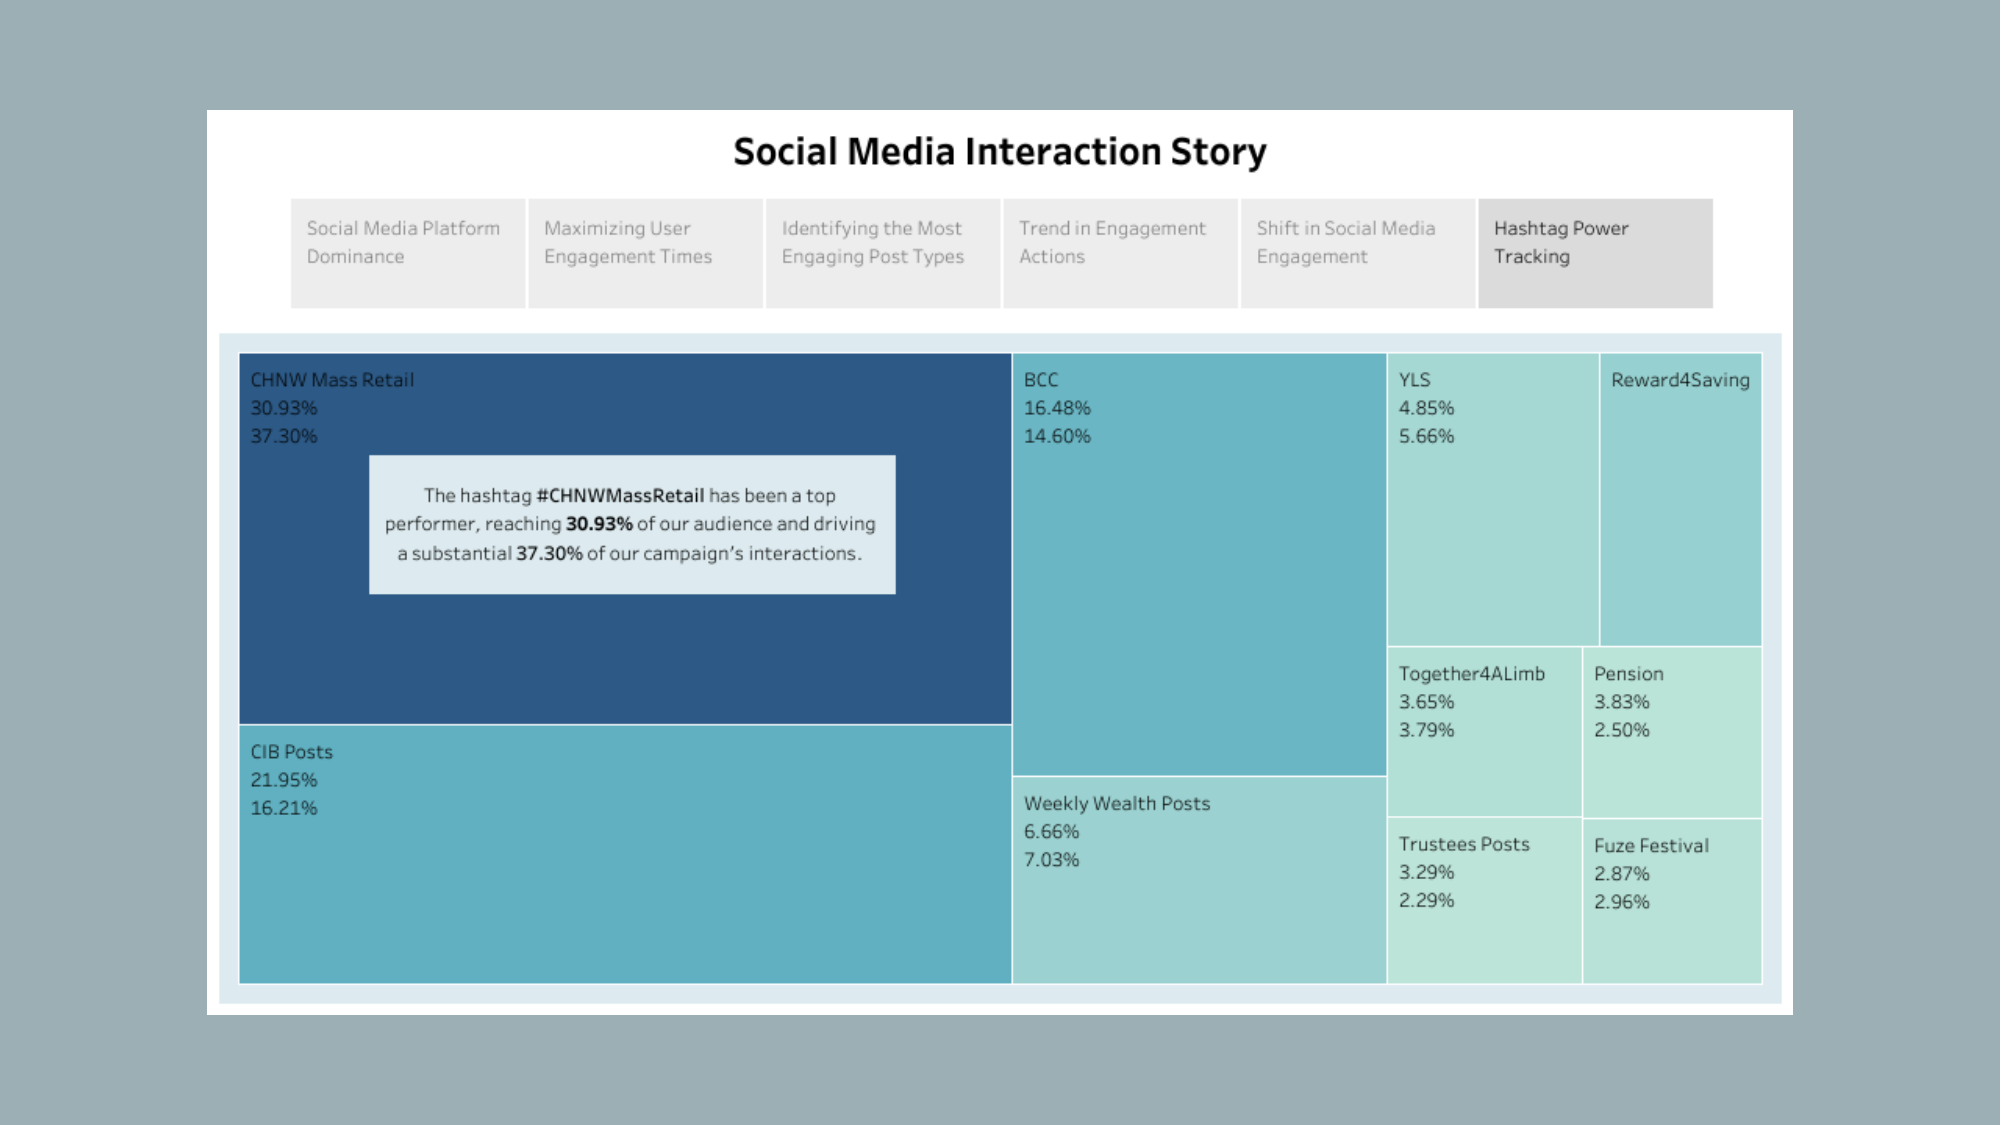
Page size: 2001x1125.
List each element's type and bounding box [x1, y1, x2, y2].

picture [207, 110, 1793, 1015]
